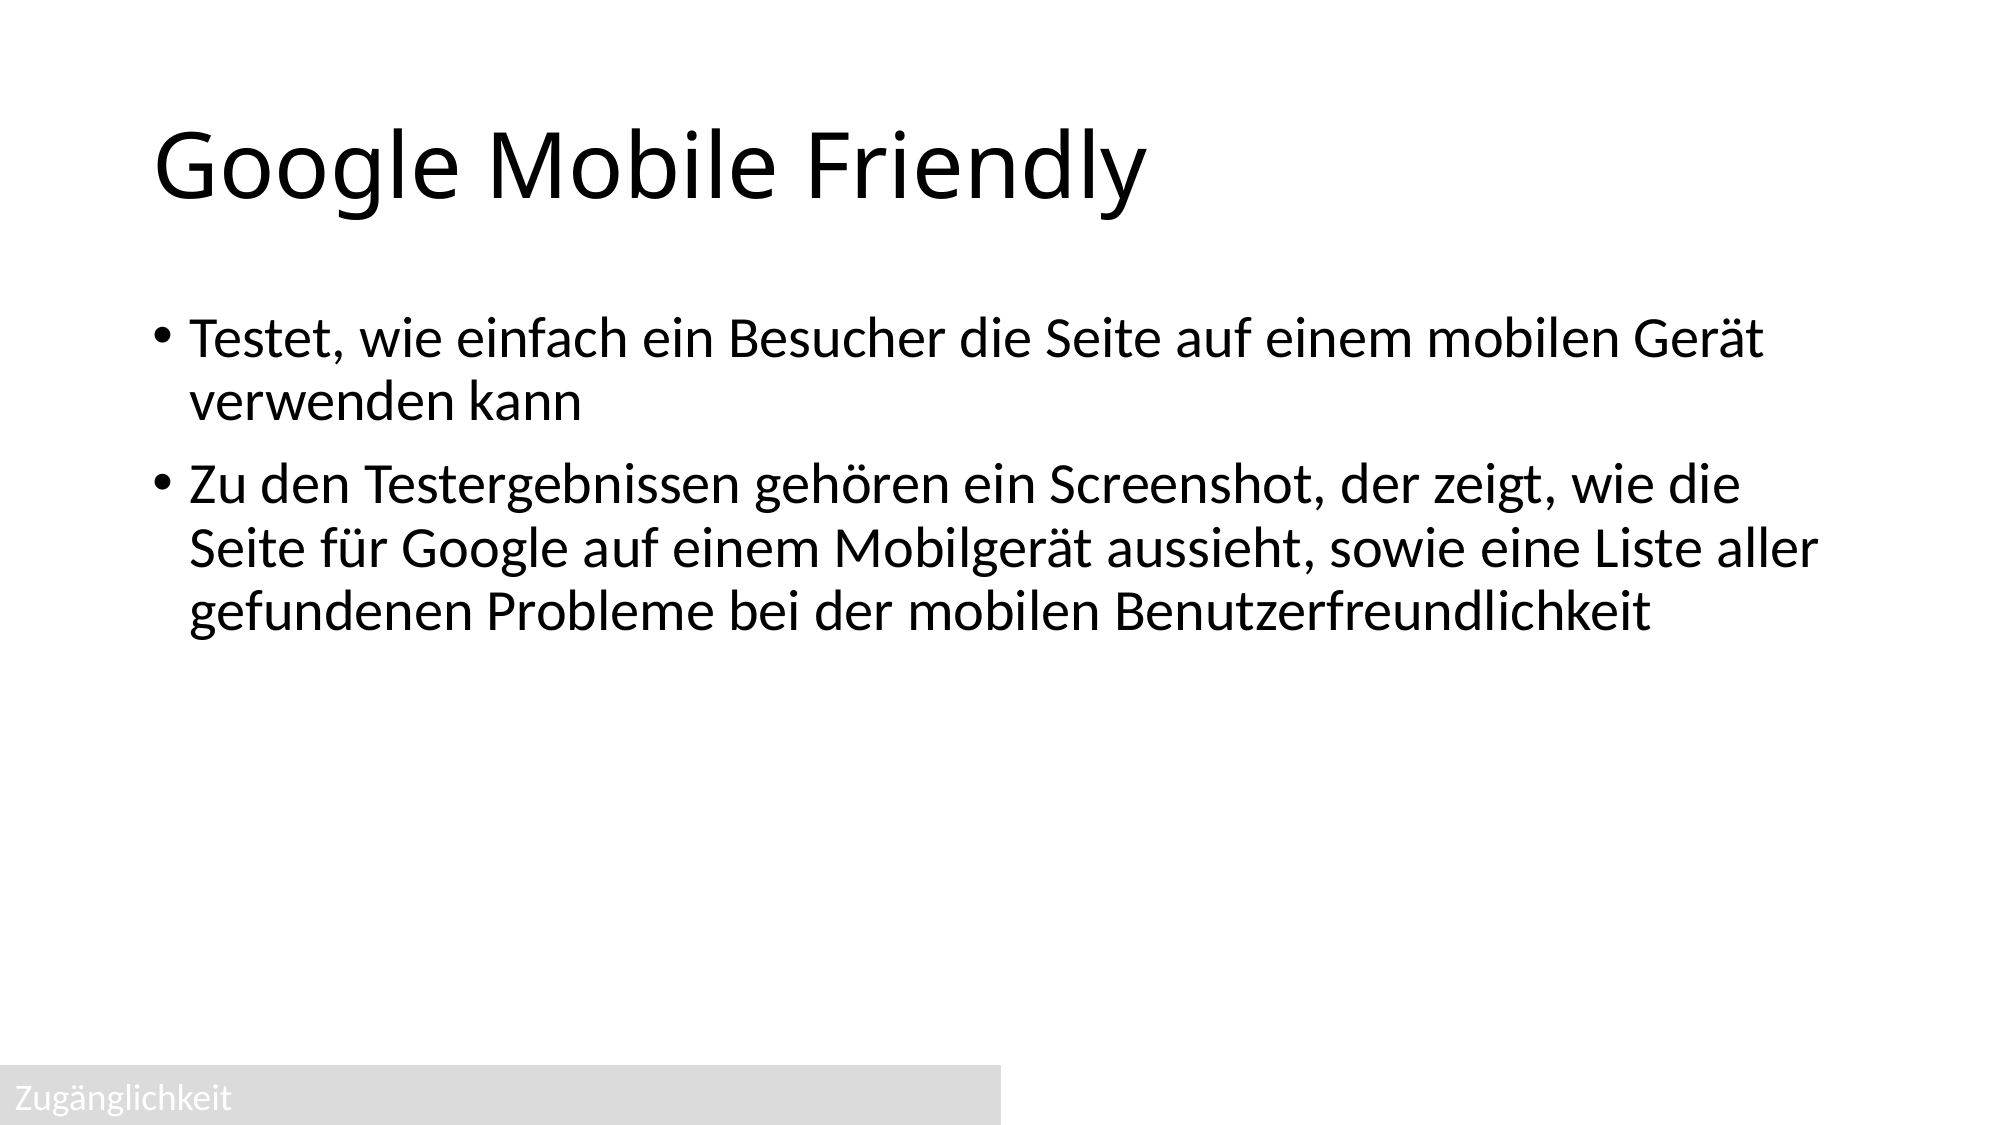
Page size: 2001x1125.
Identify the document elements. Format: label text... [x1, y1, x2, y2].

title Google Mobile Friendly [137, 59, 1863, 278]
list Testet, wie einfach ein Besucher die Seite auf einem mobilen Gerät verwenden kann Zu den Testergebnissen gehören ein Screenshot, der zeigt, wie die Seite für Google auf einem Mobilgerät aussieht, sowie eine Liste aller gefundenen Probleme bei der mobilen Benutzerfreundlichkeit [137, 299, 1863, 1014]
text_box Zugänglichkeit [0, 1065, 1001, 1125]
